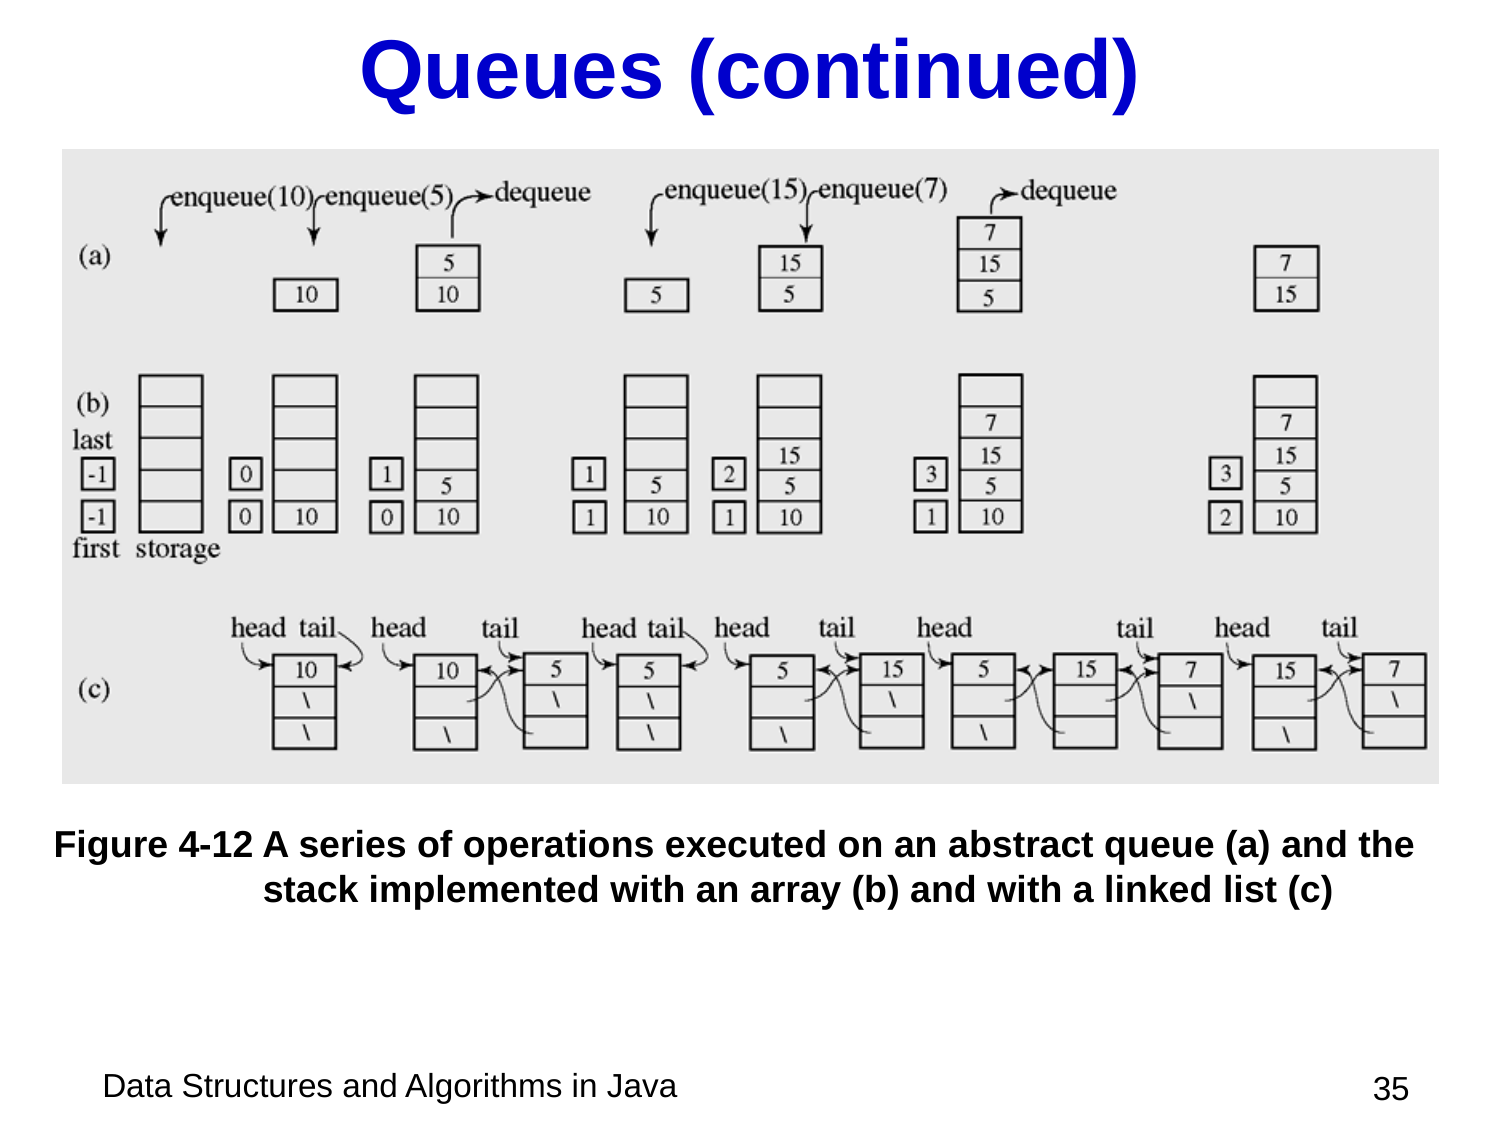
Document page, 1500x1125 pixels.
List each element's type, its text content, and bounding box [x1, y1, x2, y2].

text_box Figure 4-12 A series of operations executed on an abstract queue (a) and the stack implemented with an array (b) and with a linked list (c) [38, 812, 1442, 918]
title Queues (continued) [74, 12, 1426, 118]
picture [62, 149, 1439, 785]
slide_number 35 [1324, 1059, 1426, 1113]
